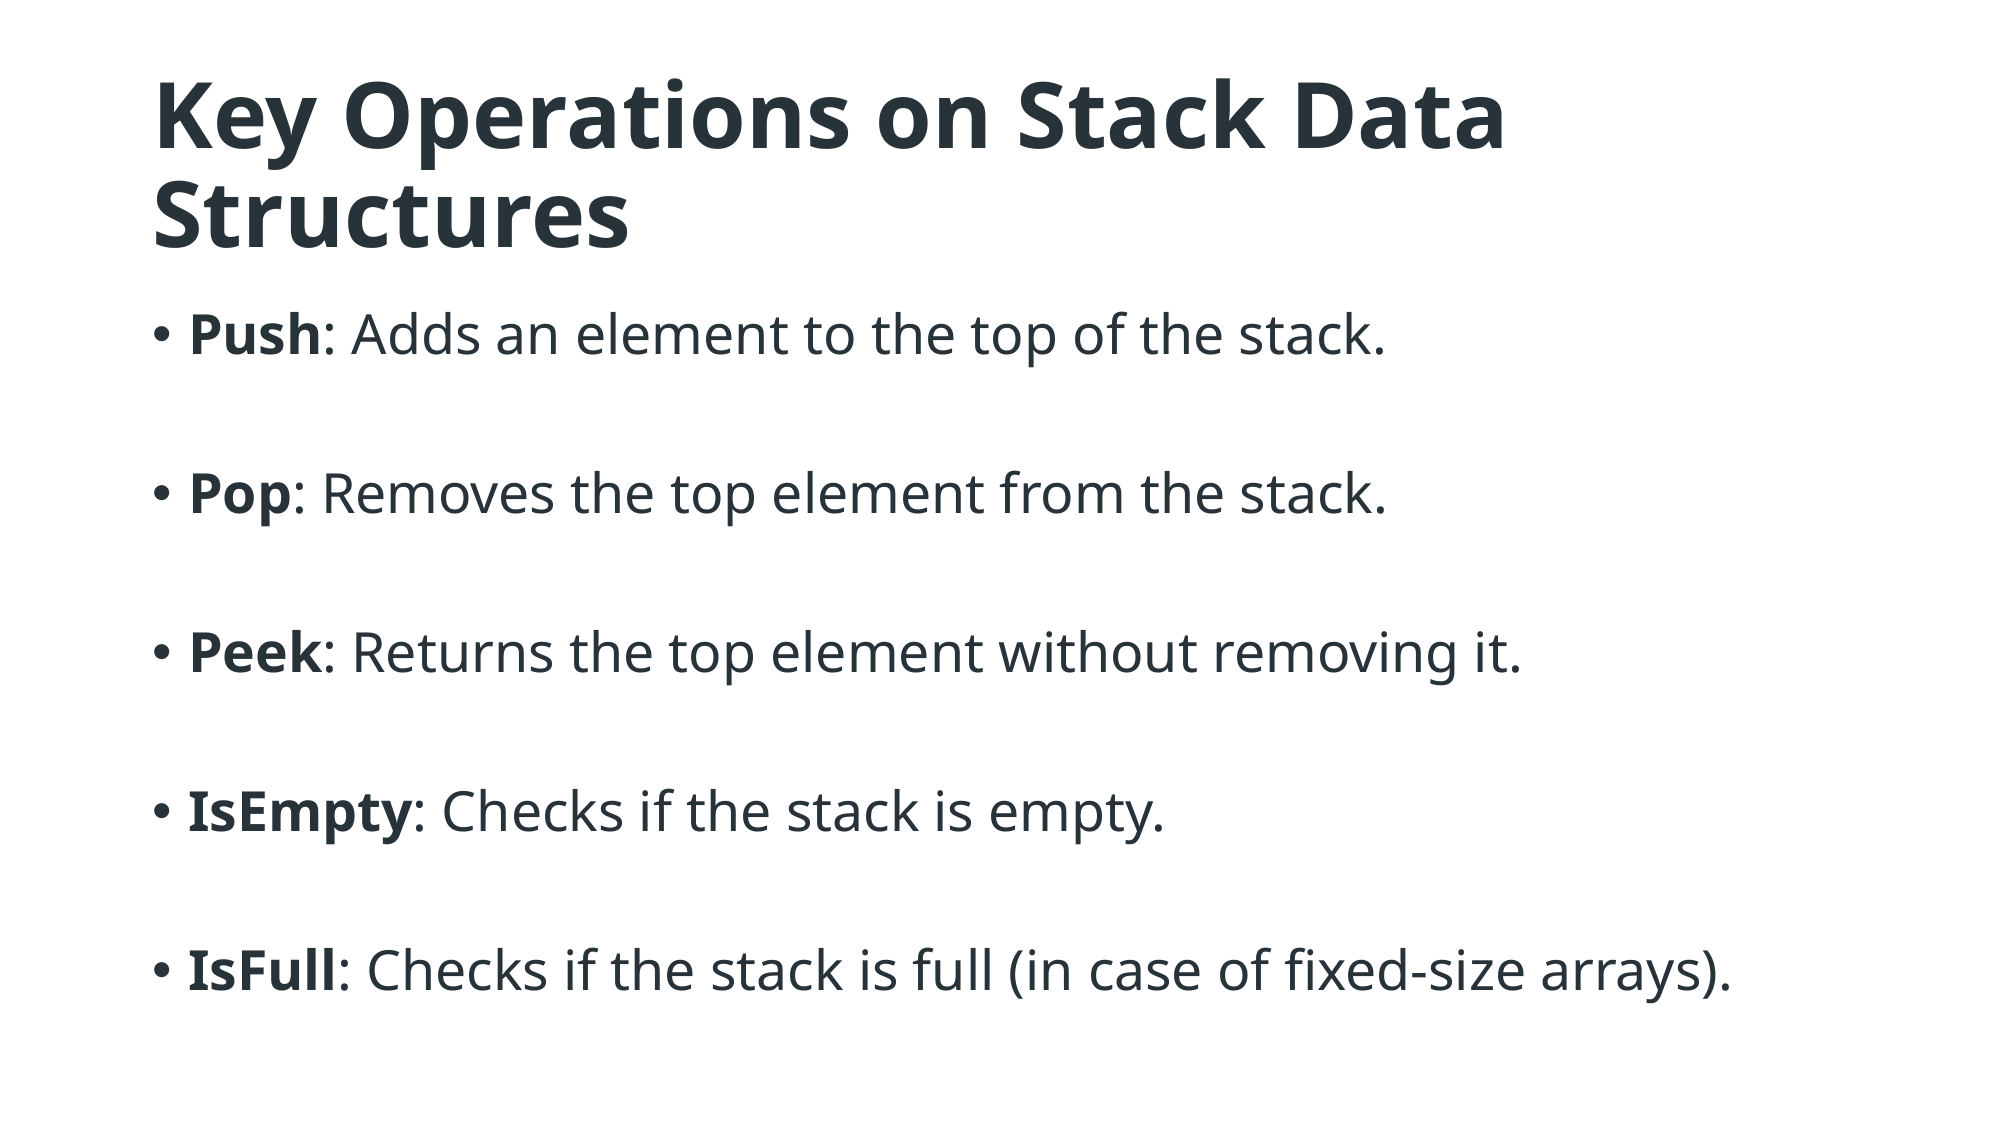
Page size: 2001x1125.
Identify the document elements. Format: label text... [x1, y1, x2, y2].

title Key Operations on Stack Data Structures [137, 59, 1863, 278]
list Push: Adds an element to the top of the stack. Pop: Removes the top element from the stack. Peek: Returns the top element without removing it. IsEmpty: Checks if the stack is empty. IsFull: Checks if the stack is full (in case of fixed-size arrays). [137, 299, 1863, 1014]
